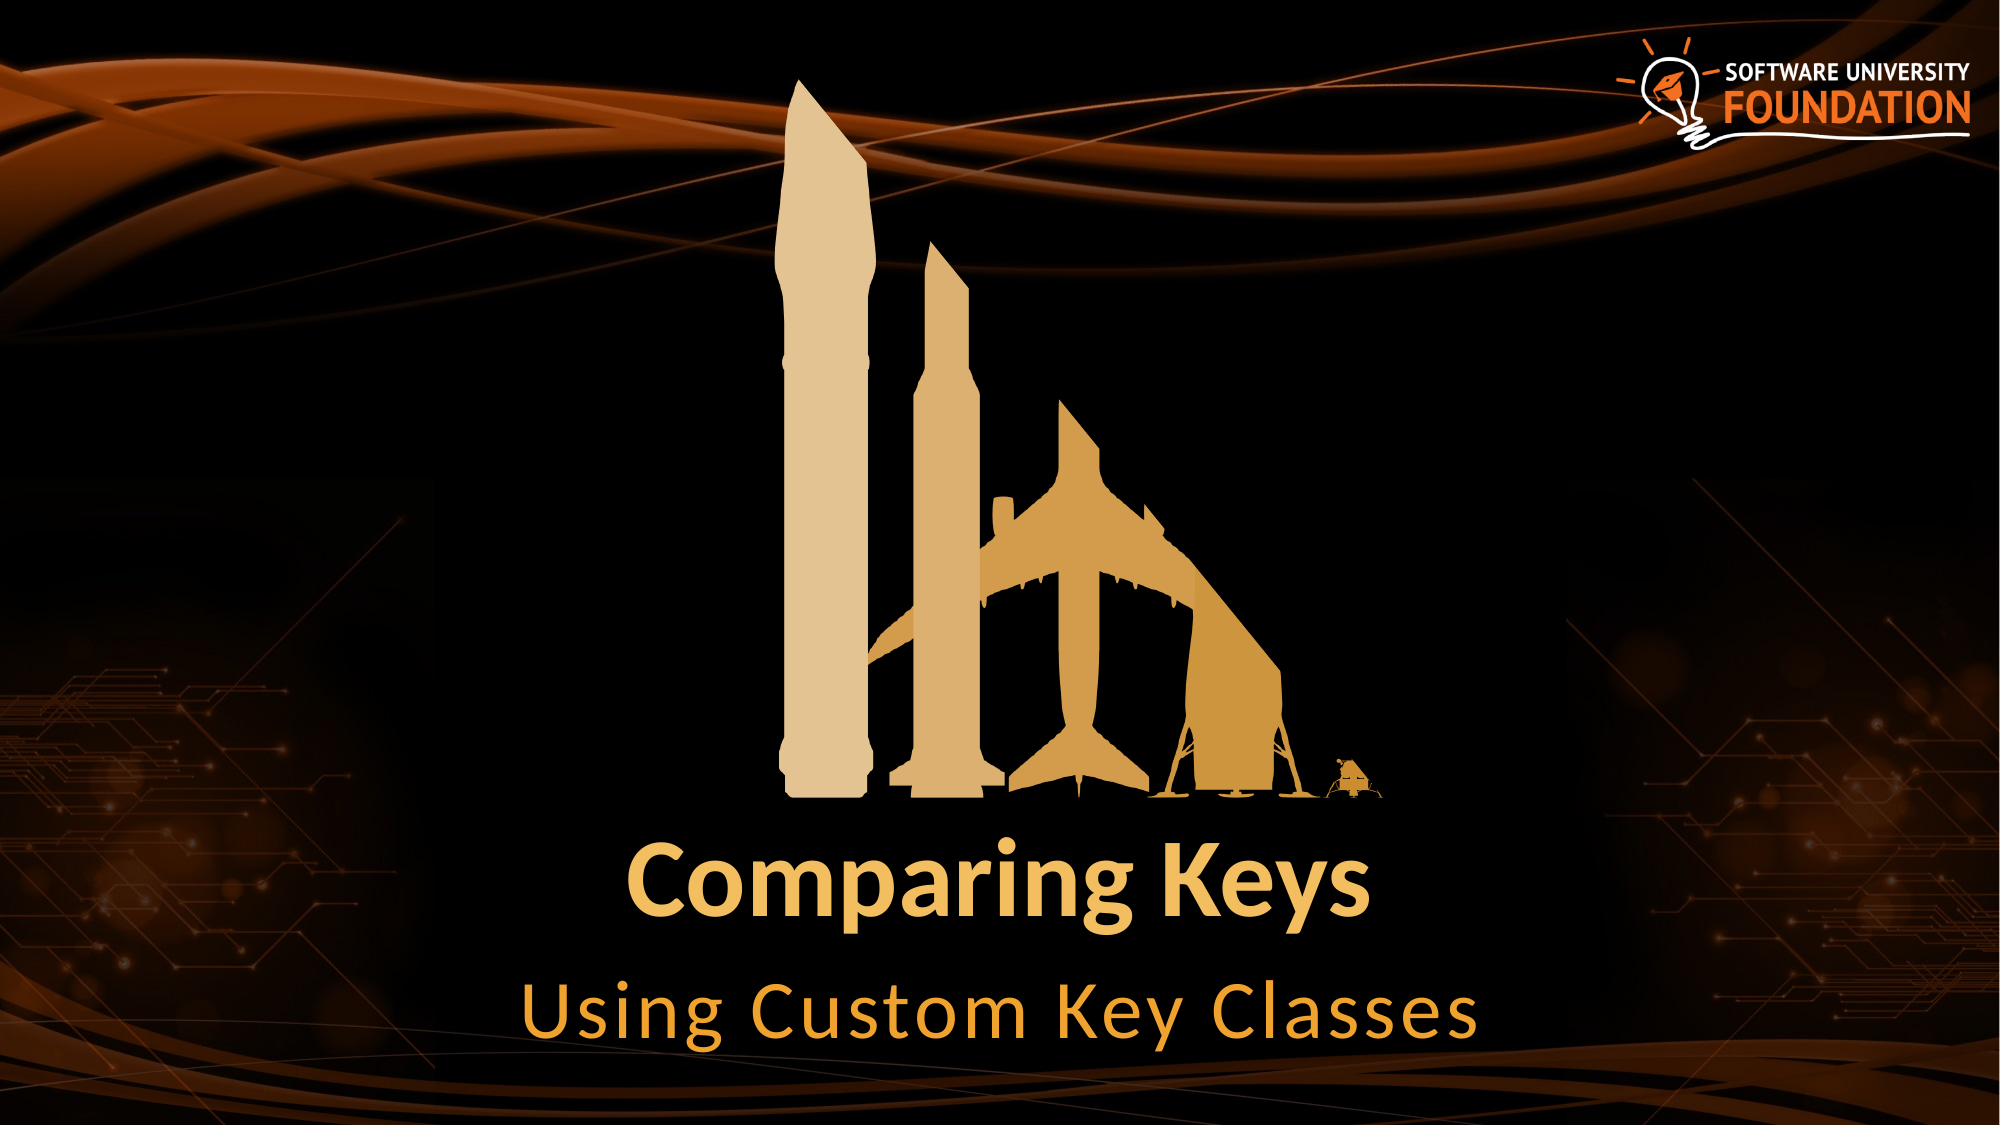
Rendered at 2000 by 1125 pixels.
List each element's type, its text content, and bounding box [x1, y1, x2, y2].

list Using Custom Key Classes [149, 944, 1850, 1062]
picture [0, 0, 2000, 1125]
title Comparing Keys [149, 812, 1850, 944]
